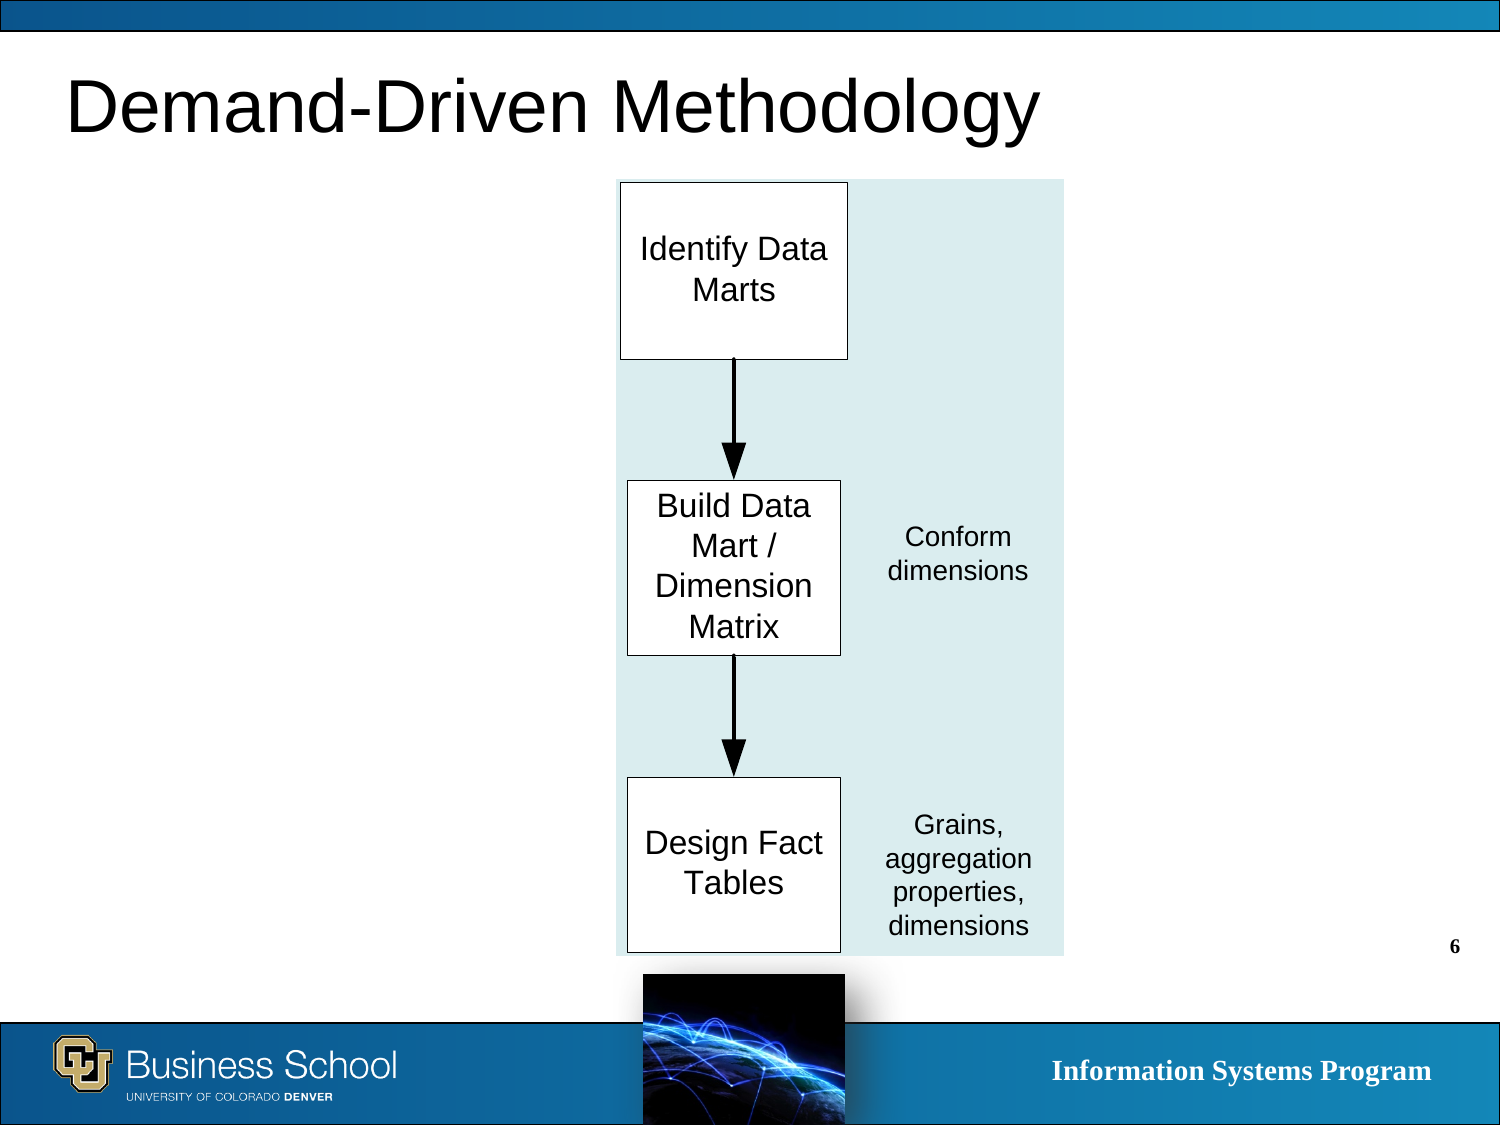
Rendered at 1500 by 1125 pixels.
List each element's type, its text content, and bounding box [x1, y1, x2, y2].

title Demand-Driven Methodology [49, 49, 1426, 163]
picture [53, 1034, 396, 1101]
picture [643, 974, 845, 1125]
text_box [615, 178, 1065, 957]
